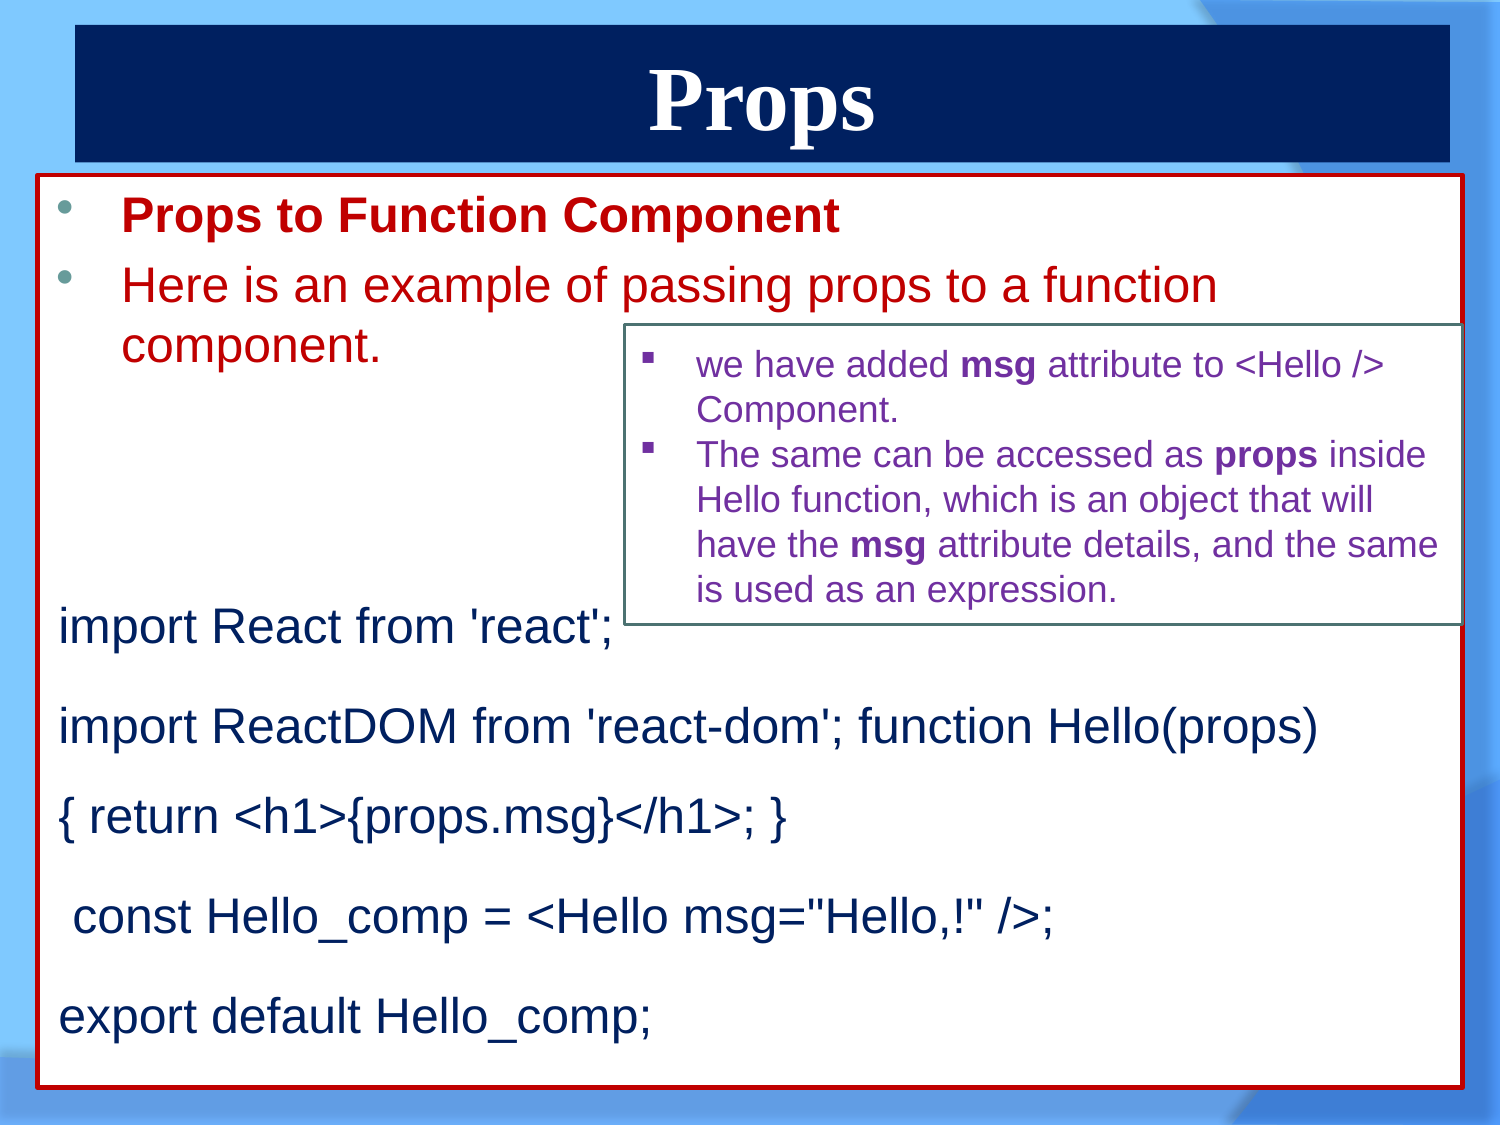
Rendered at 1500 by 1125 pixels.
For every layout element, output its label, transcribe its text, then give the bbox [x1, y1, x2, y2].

list Props to Function Component Here is an example of passing props to a function component. import React from 'react'; import ReactDOM from 'react-dom'; function Hello(props) { return <h1>{props.msg}</h1>; } const Hello_comp = <Hello msg="Hello,!" />; export default Hello_comp; [37, 174, 1463, 1088]
text_box we have added msg attribute to <Hello /> Component. The same can be accessed as props inside Hello function, which is an object that will have the msg attribute details, and the same is used as an expression. [623, 323, 1464, 626]
title Props [75, 24, 1450, 163]
